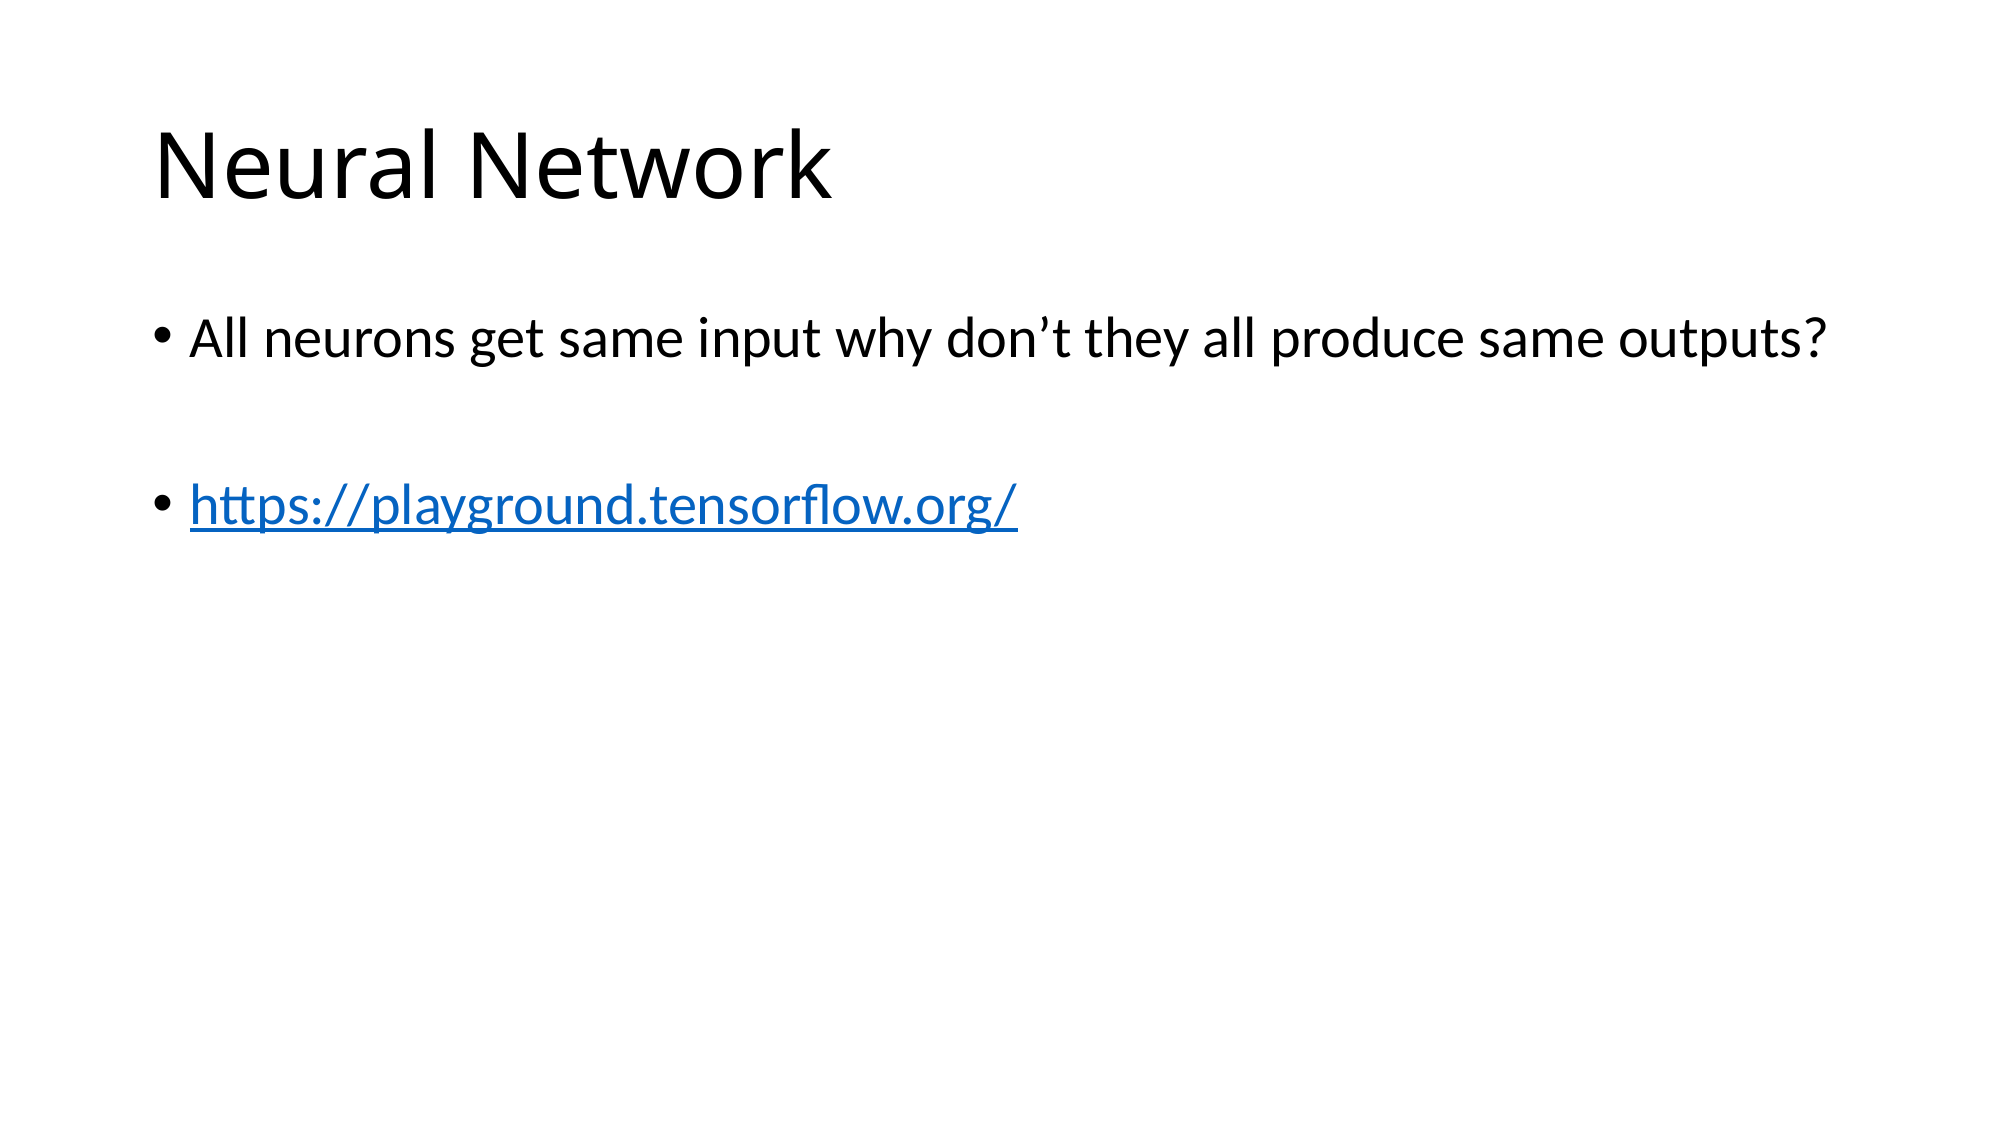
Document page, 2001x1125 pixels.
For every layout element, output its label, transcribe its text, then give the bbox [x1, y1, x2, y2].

list All neurons get same input why don’t they all produce same outputs? https://playground.tensorflow.org/ [137, 299, 1863, 1014]
title Neural Network [137, 59, 1863, 278]
